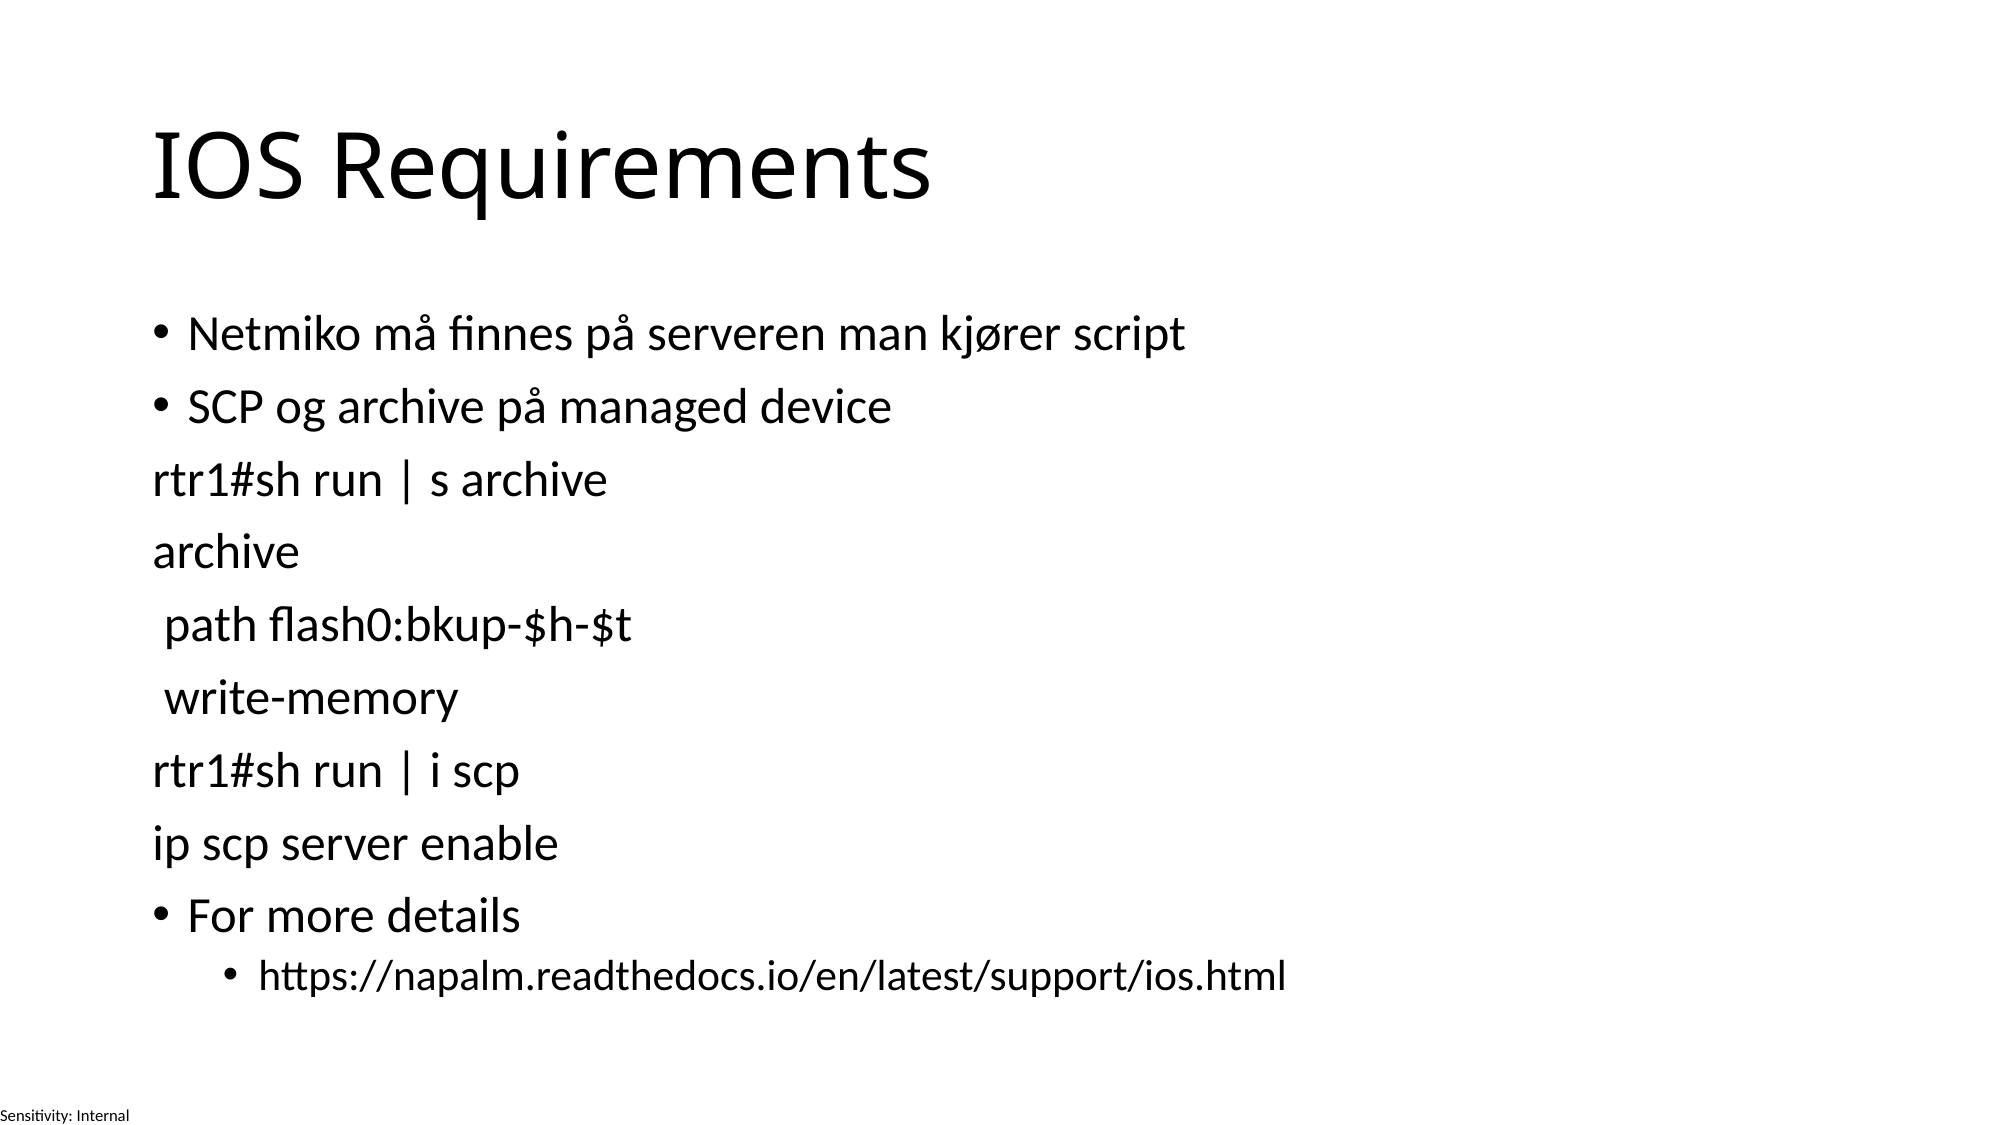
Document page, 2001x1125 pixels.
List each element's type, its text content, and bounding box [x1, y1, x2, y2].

title IOS Requirements [137, 59, 1863, 278]
list Netmiko må finnes på serveren man kjører script SCP og archive på managed device rtr1#sh run | s archive archive path flash0:bkup-$h-$t write-memory rtr1#sh run | i scp ip scp server enable For more details https://napalm.readthedocs.io/en/latest/support/ios.html [137, 299, 1863, 1014]
